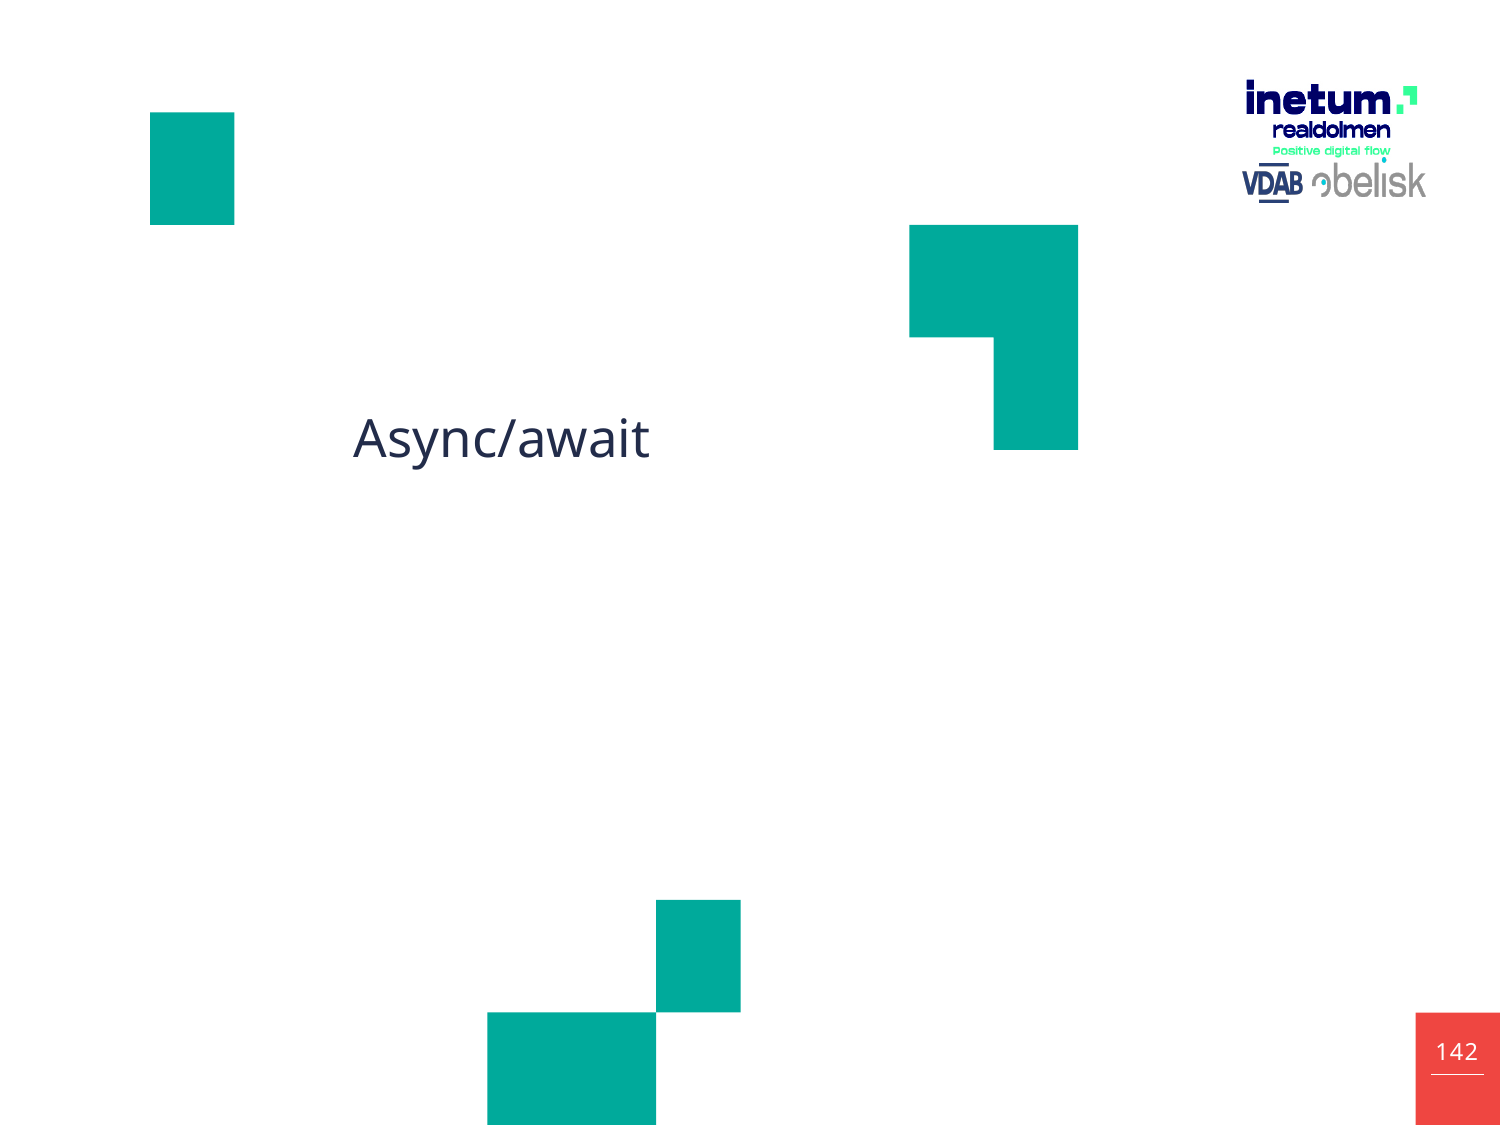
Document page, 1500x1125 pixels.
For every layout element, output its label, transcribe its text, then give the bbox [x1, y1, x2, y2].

title Async/await [318, 337, 994, 788]
picture [1233, 52, 1431, 203]
